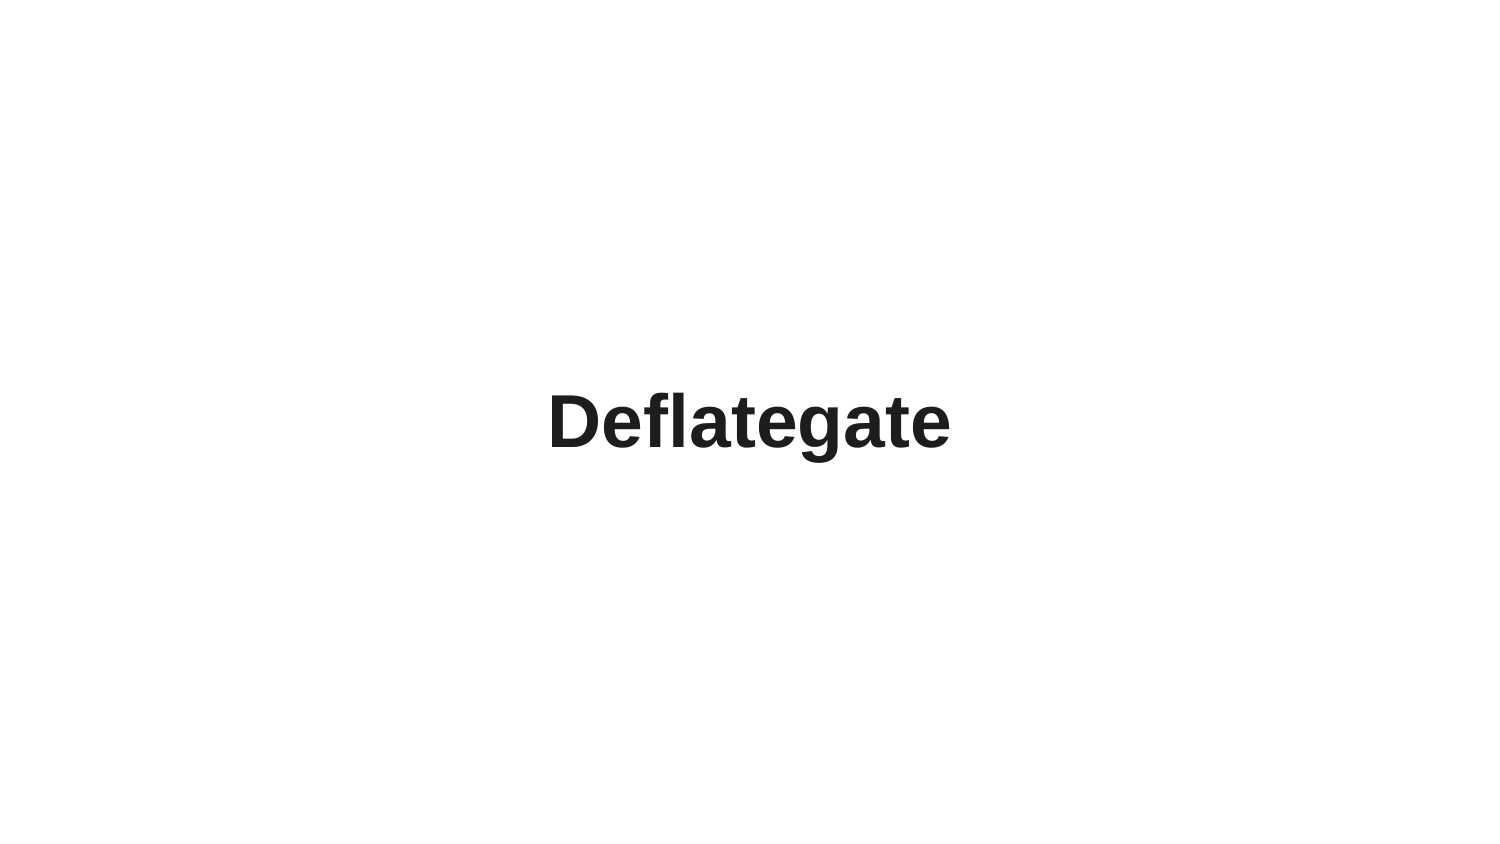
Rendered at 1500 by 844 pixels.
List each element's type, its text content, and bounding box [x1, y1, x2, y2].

title Deflategate [200, 366, 1300, 478]
